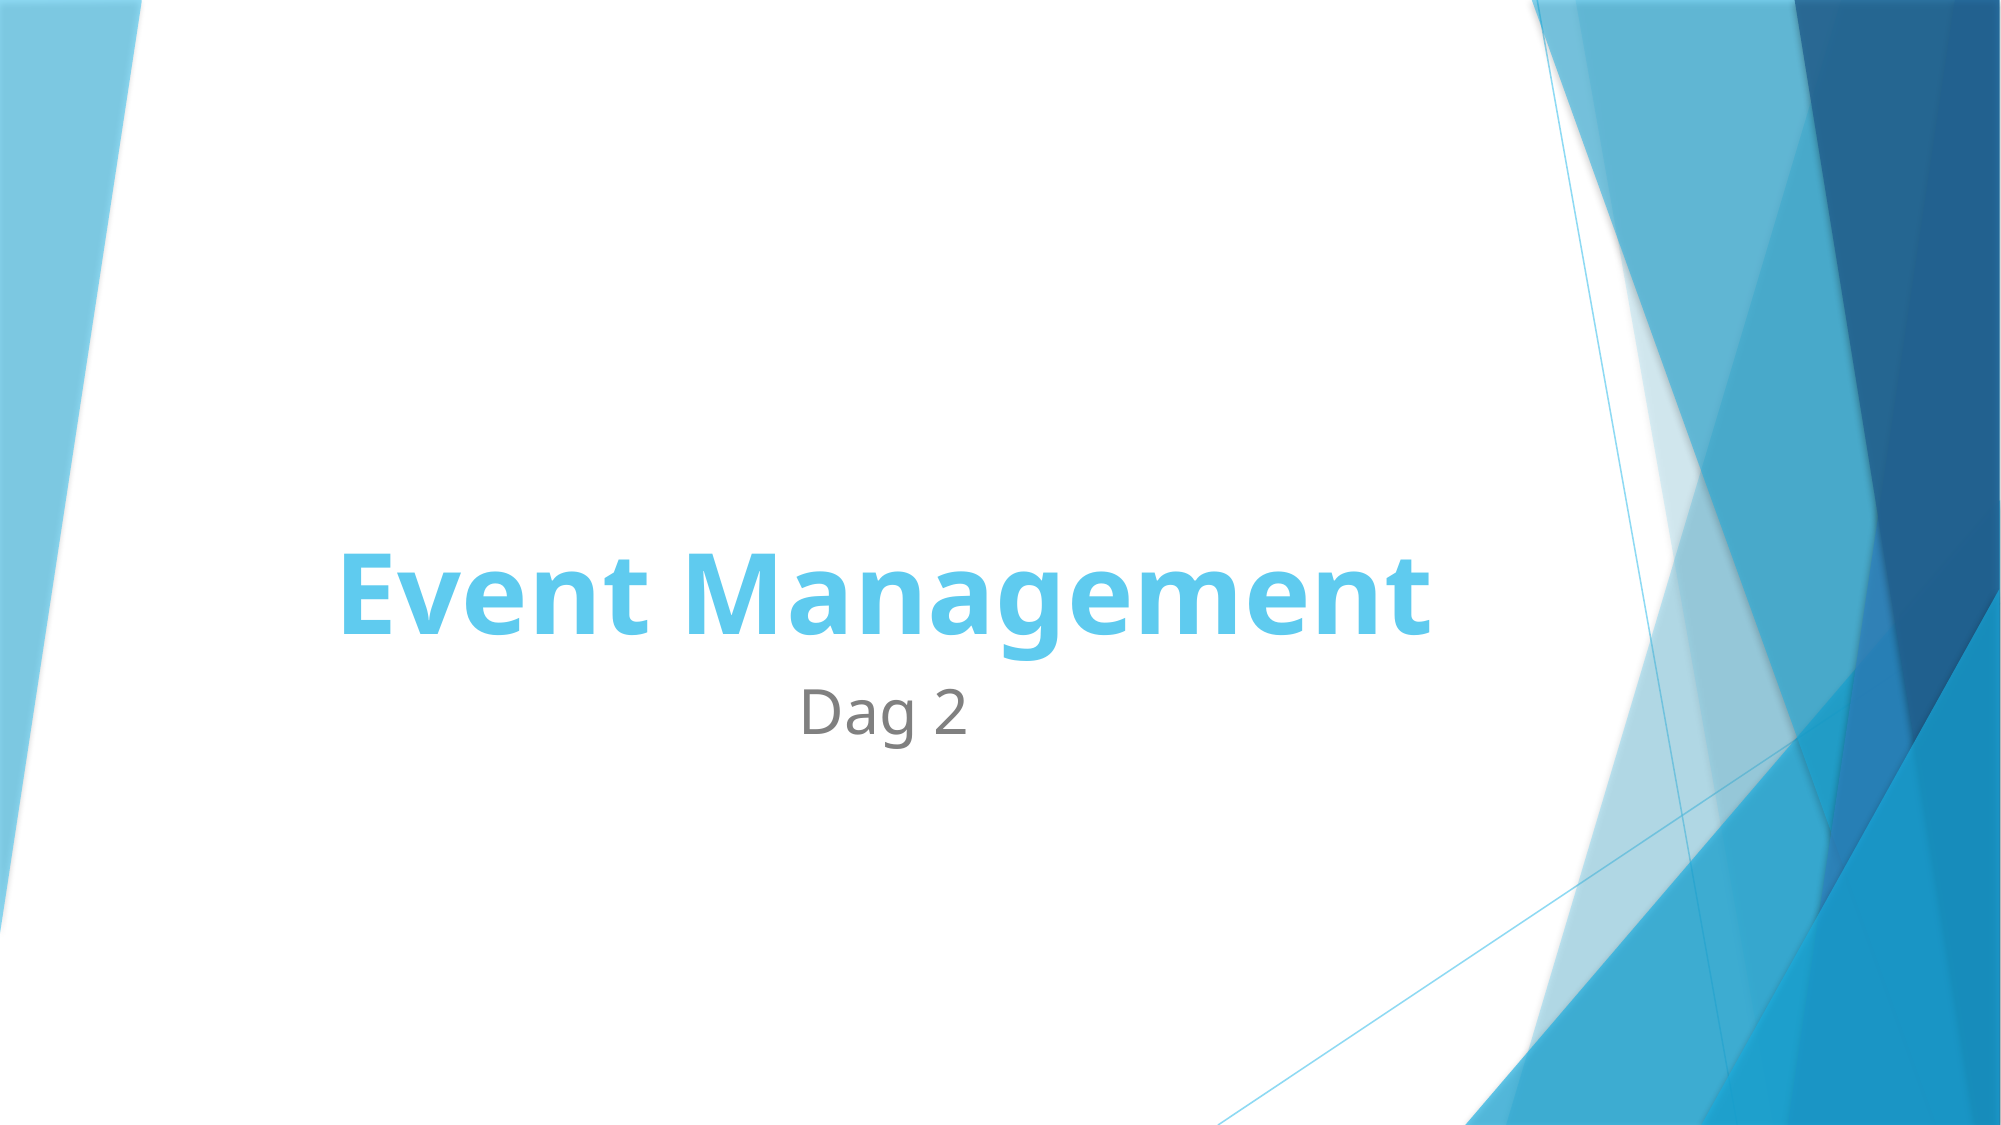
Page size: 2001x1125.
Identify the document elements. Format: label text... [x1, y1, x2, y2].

title Event Management [247, 484, 1522, 664]
subtitle Dag 2 [247, 664, 1522, 763]
